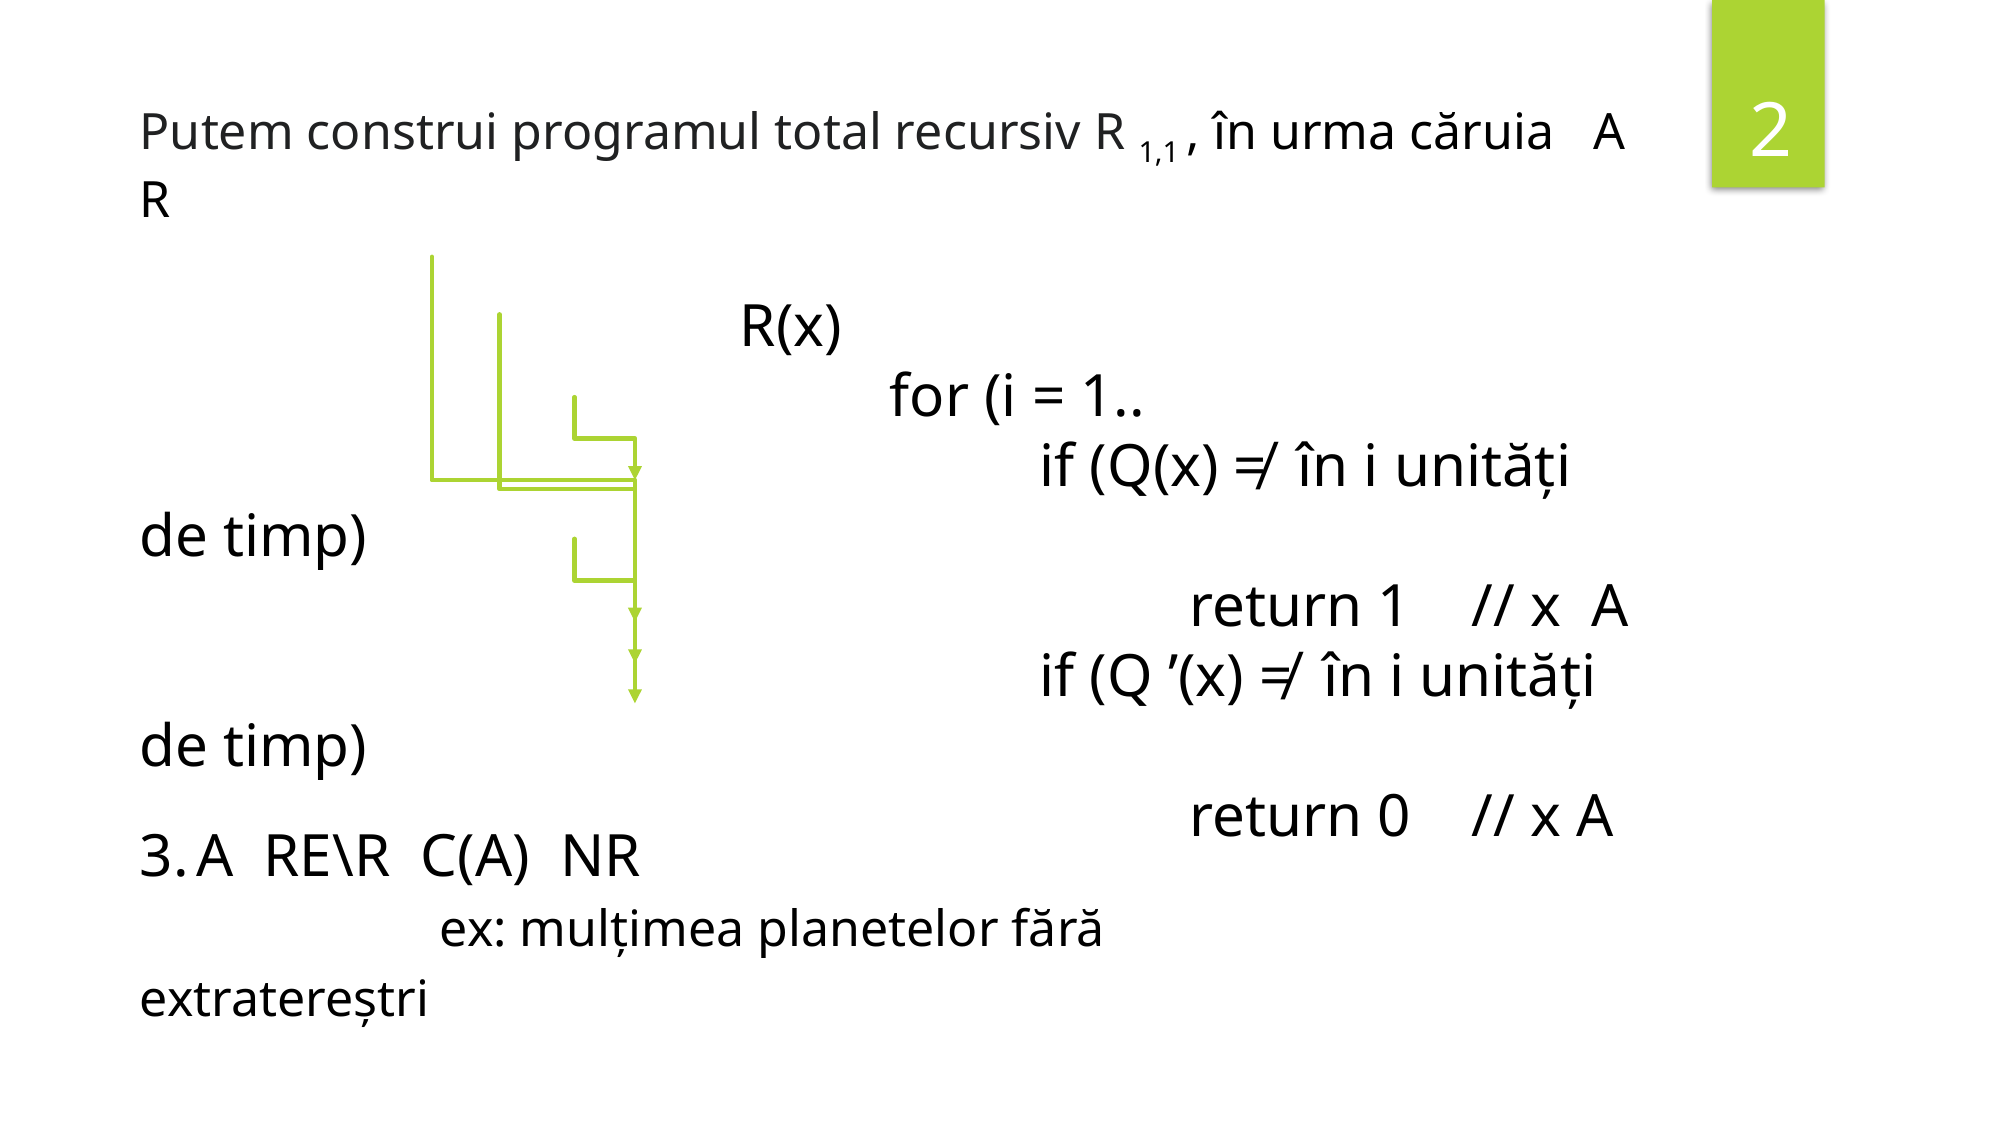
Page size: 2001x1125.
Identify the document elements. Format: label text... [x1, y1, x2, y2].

text_box 2 [1734, 74, 1821, 179]
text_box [563, 591, 647, 611]
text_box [309, 378, 757, 582]
